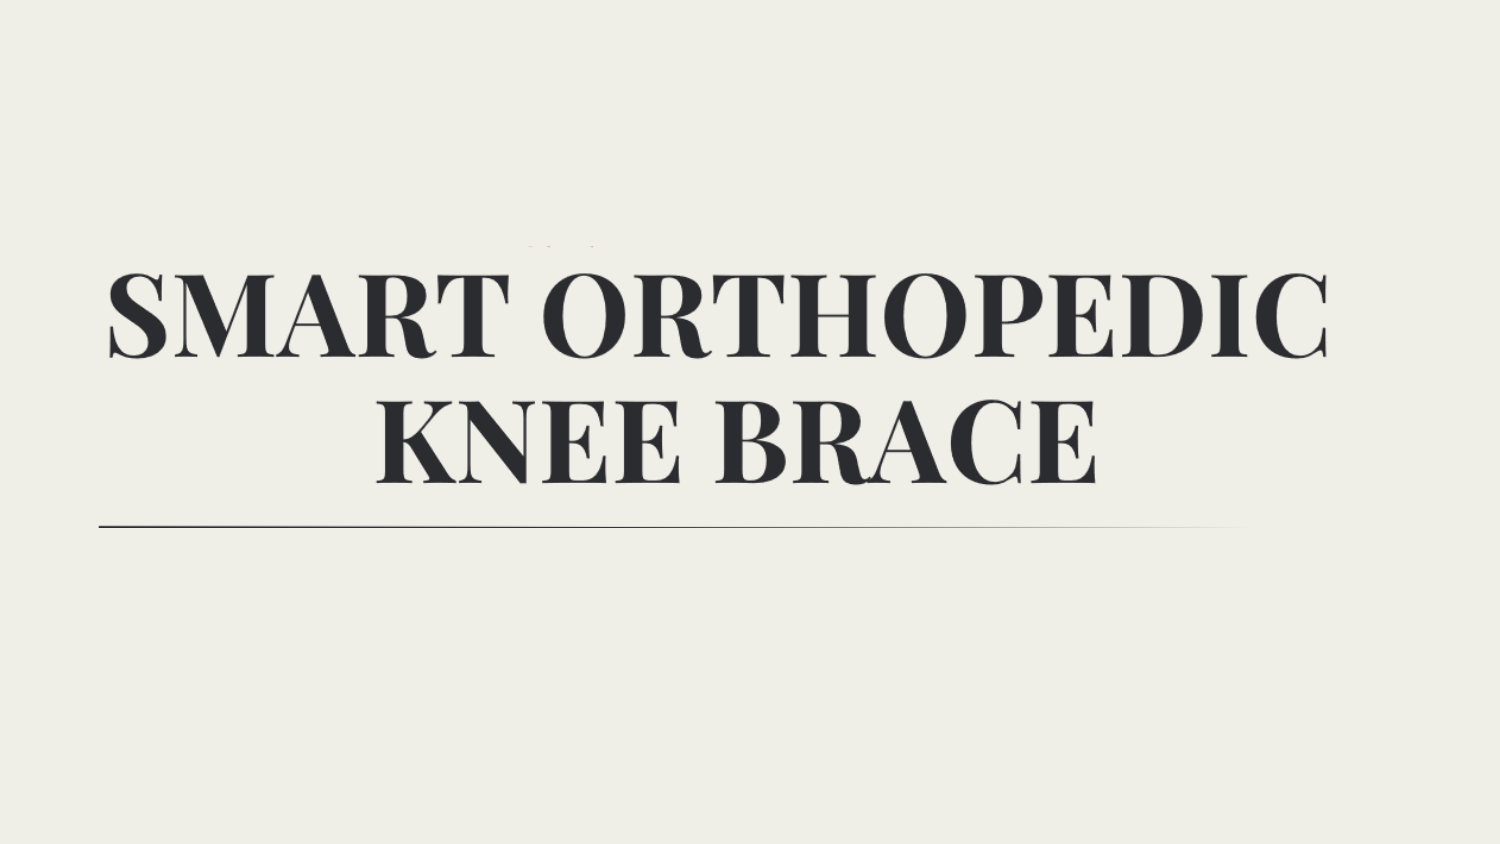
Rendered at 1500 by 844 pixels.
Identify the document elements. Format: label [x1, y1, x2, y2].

picture [17, 246, 1500, 528]
